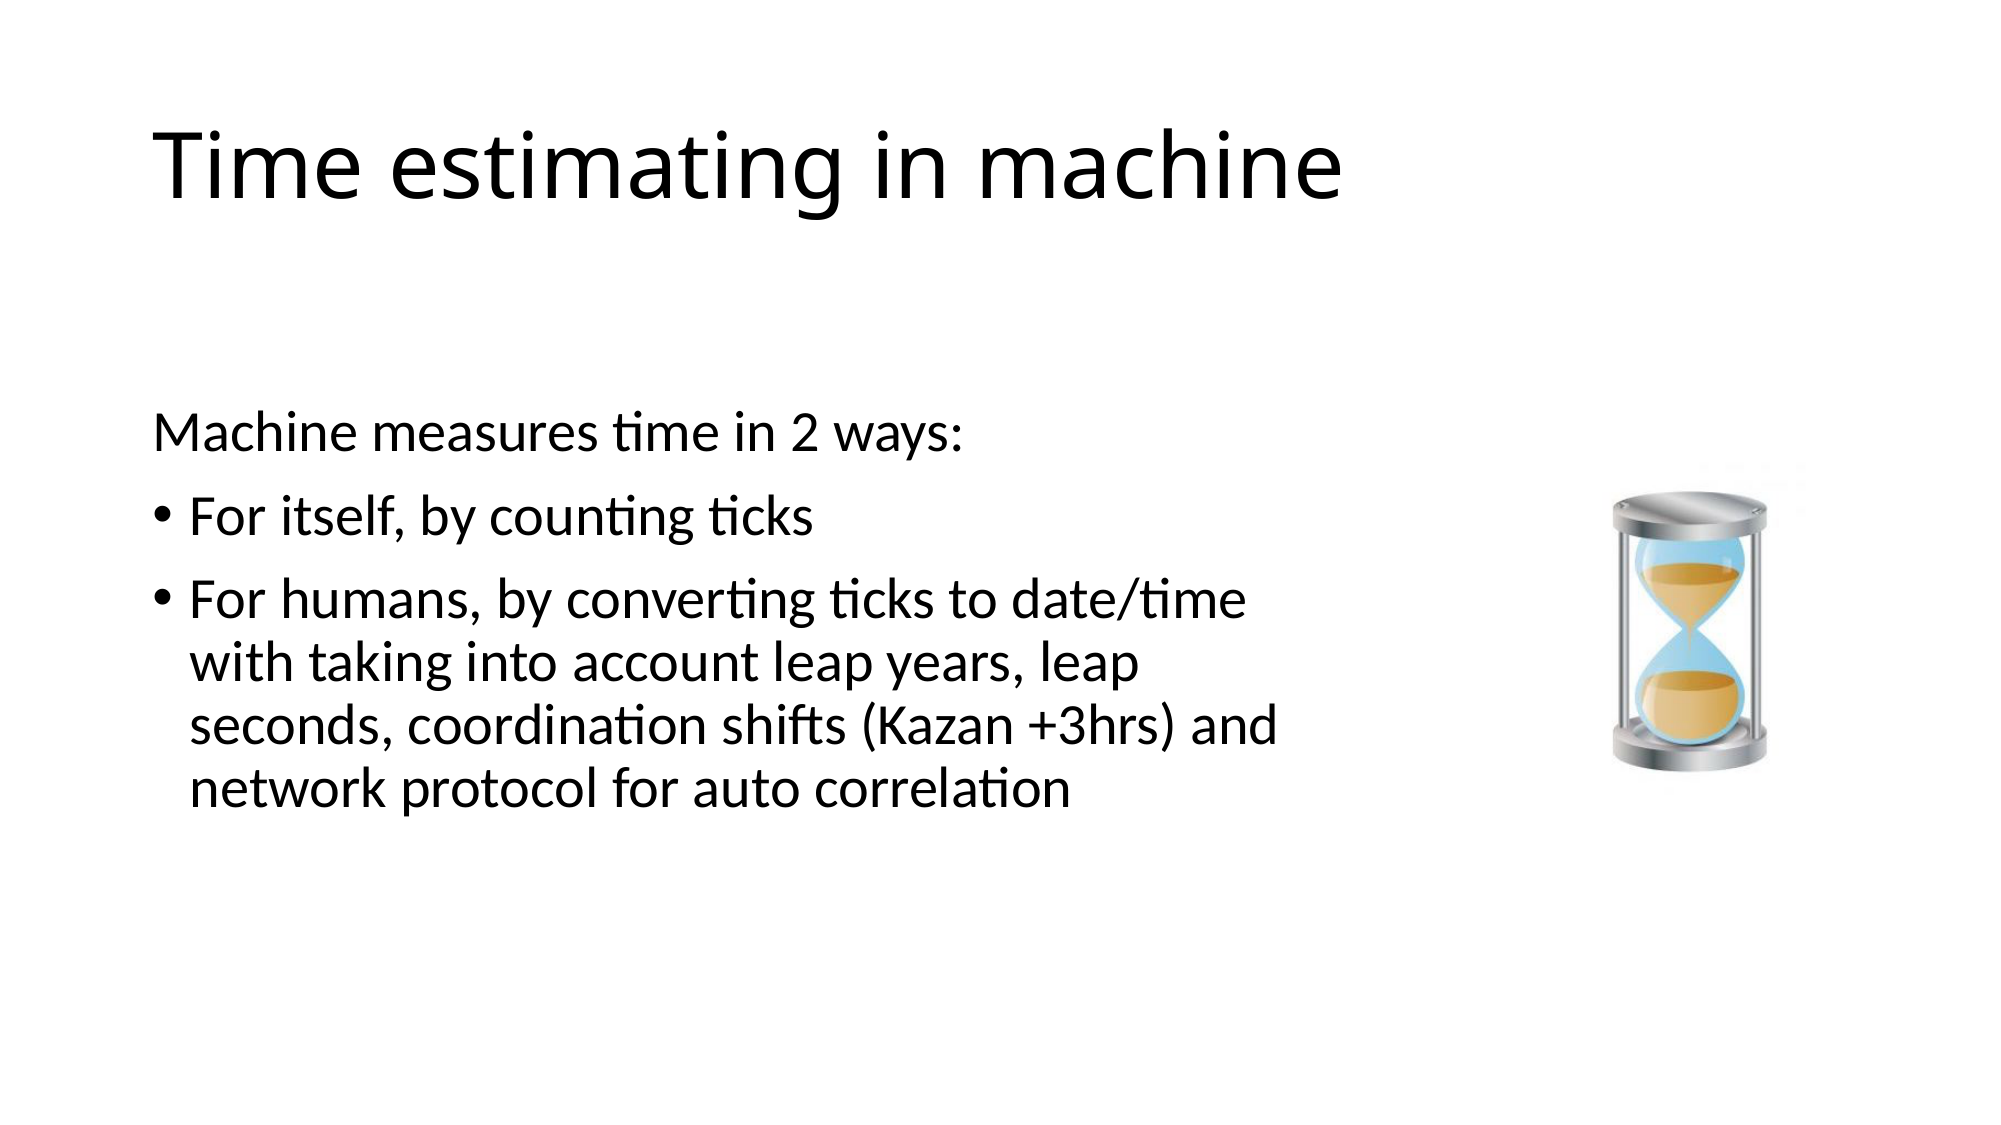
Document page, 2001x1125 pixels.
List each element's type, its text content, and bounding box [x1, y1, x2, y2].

picture [1357, 299, 2000, 958]
list Machine measures time in 2 ways: For itself, by counting ticks For humans, by converting ticks to date/time with taking into account leap years, leap seconds, coordination shifts (Kazan +3hrs) and network protocol for auto correlation [137, 393, 1357, 996]
title Time estimating in machine [137, 59, 1863, 278]
